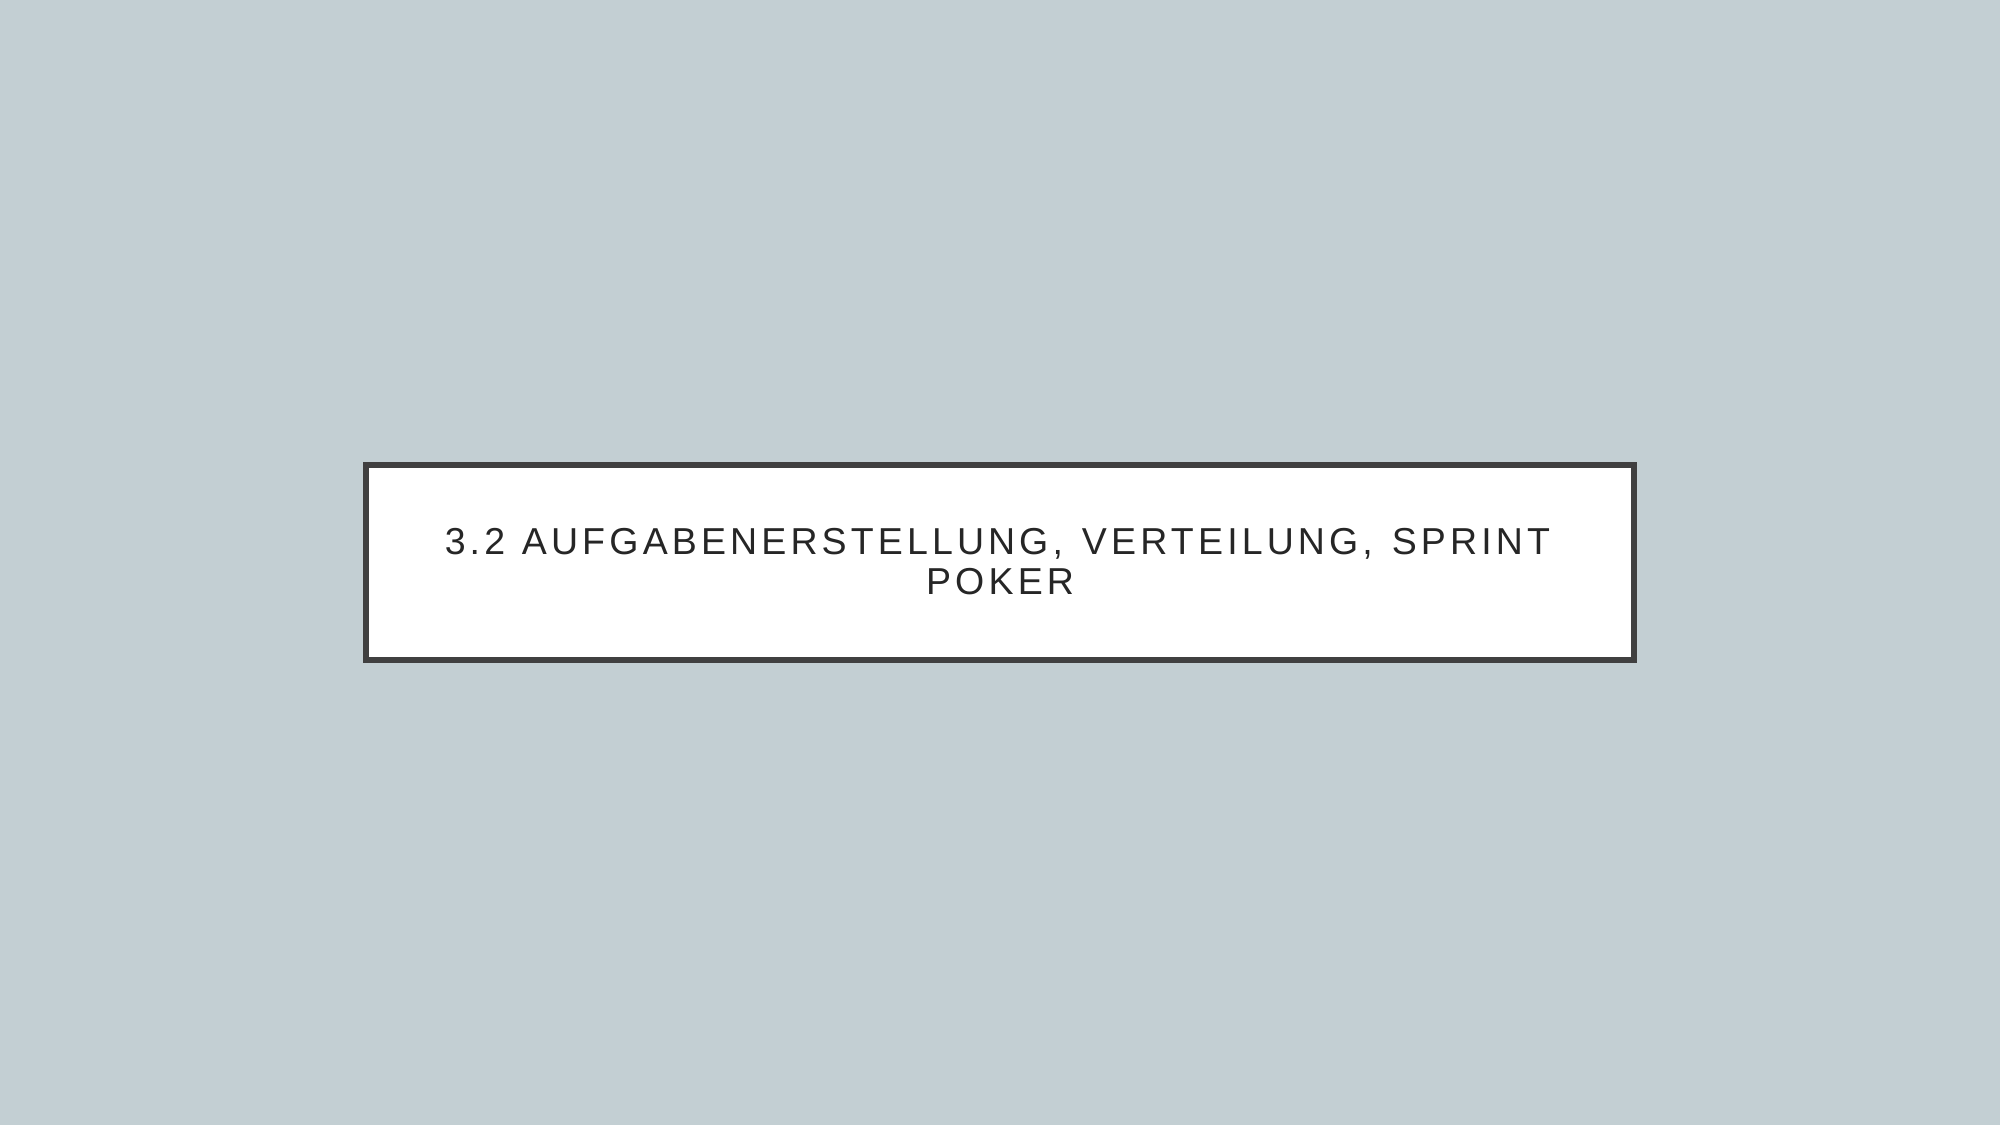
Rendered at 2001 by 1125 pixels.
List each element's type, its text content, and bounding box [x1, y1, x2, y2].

title 3.2 Aufgabenerstellung, Verteilung, Sprint Poker [363, 462, 1637, 663]
